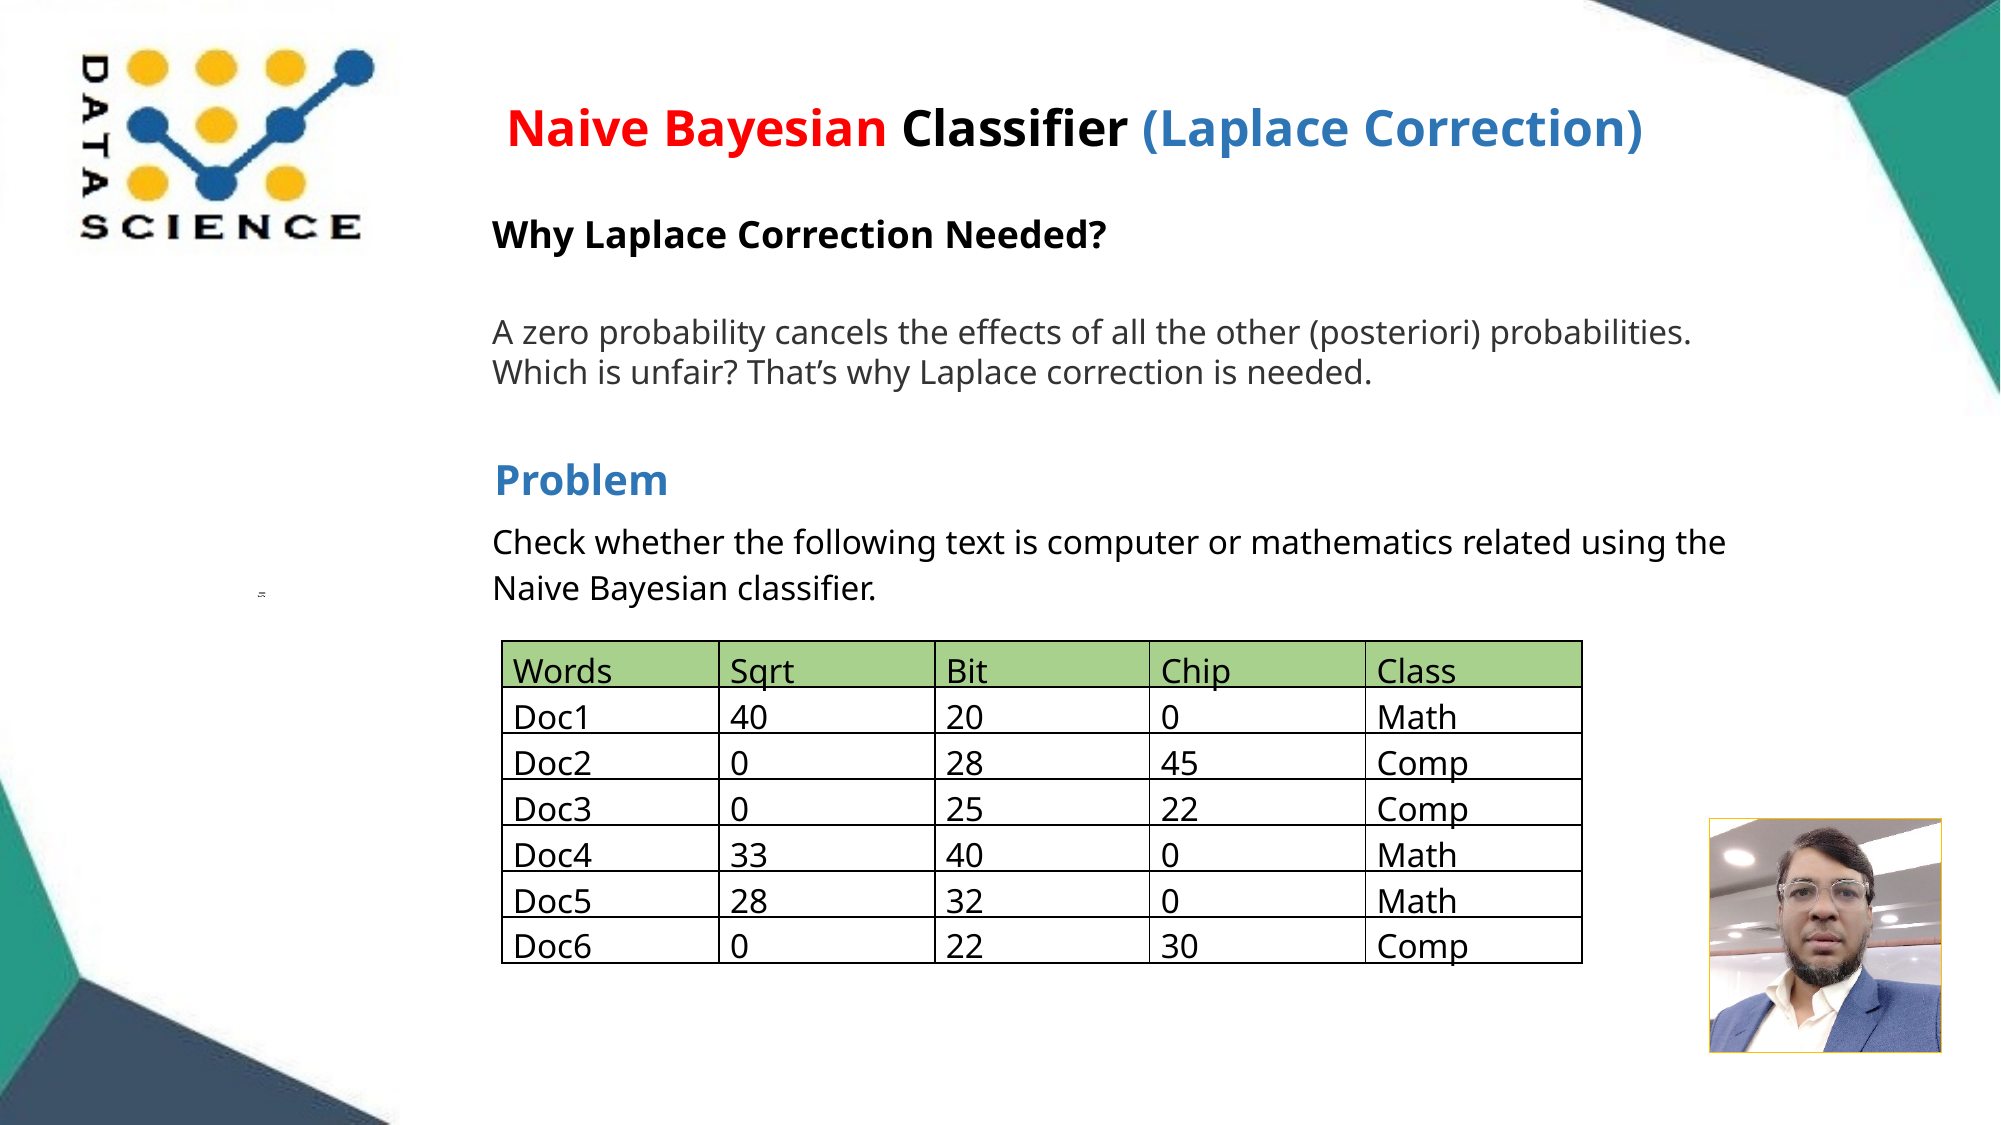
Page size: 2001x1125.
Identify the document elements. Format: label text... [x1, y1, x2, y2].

table_cell 20 [936, 688, 1149, 732]
text_box Problem [479, 438, 685, 511]
text_box Naive Bayesian Classifier (Laplace Correction) [440, 80, 1710, 233]
table_cell Doc6 [503, 918, 718, 962]
table_cell 0 [720, 918, 934, 962]
table_cell Comp [1366, 780, 1581, 824]
table_header Words [503, 642, 718, 686]
table_cell Doc4 [503, 826, 718, 870]
table_cell 22 [1150, 780, 1365, 824]
picture [0, 0, 2001, 1125]
table_cell 0 [720, 780, 934, 824]
table_cell 32 [936, 872, 1149, 916]
table_cell 28 [720, 872, 934, 916]
table_cell Comp [1366, 734, 1581, 778]
table_cell 25 [936, 780, 1149, 824]
table_cell 0 [1150, 872, 1365, 916]
table_header Sqrt [720, 642, 934, 686]
table_cell Math [1366, 872, 1581, 916]
table_cell Doc2 [503, 734, 718, 778]
table_cell 40 [936, 826, 1149, 870]
table_cell 28 [936, 734, 1149, 778]
table_cell Doc3 [503, 780, 718, 824]
table_cell Doc5 [503, 872, 718, 916]
table_cell 30 [1150, 918, 1365, 962]
table_header Class [1366, 642, 1581, 686]
text_box Why Laplace Correction Needed? A zero probability cancels the effects of all the other (posteriori) probabilities. Which is unfair? That’s why Laplace correction is needed. [477, 203, 1710, 399]
table_cell 40 [720, 688, 934, 732]
table_cell 0 [1150, 688, 1365, 732]
table_cell Doc1 [503, 688, 718, 732]
table_header Bit [936, 642, 1149, 686]
table_cell 0 [1150, 826, 1365, 870]
table_cell Math [1366, 826, 1581, 870]
table_cell 33 [720, 826, 934, 870]
table_cell 22 [936, 918, 1149, 962]
text_box Check whether the following text is computer or mathematics related using the Naive Bayesian classifier. [477, 508, 1787, 615]
table_header Chip [1150, 642, 1365, 686]
table_cell 45 [1150, 734, 1365, 778]
table_cell Math [1366, 688, 1581, 732]
table_cell 0 [720, 734, 934, 778]
table_cell Comp [1366, 918, 1581, 962]
